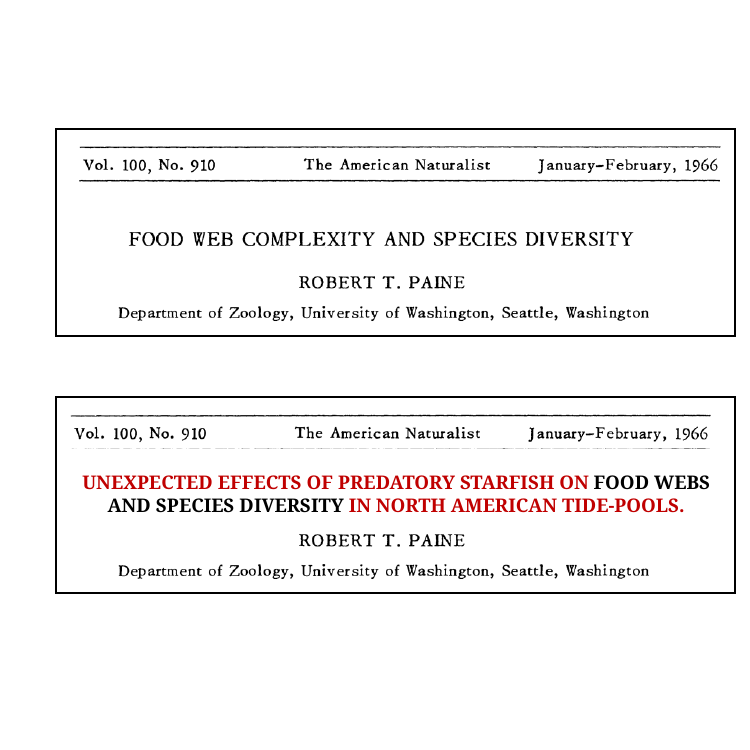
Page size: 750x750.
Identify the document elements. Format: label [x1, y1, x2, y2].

text_box [55, 196, 736, 337]
text_box [55, 464, 736, 594]
text_box [55, 128, 65, 191]
picture [43, 396, 749, 593]
picture [43, 128, 750, 335]
